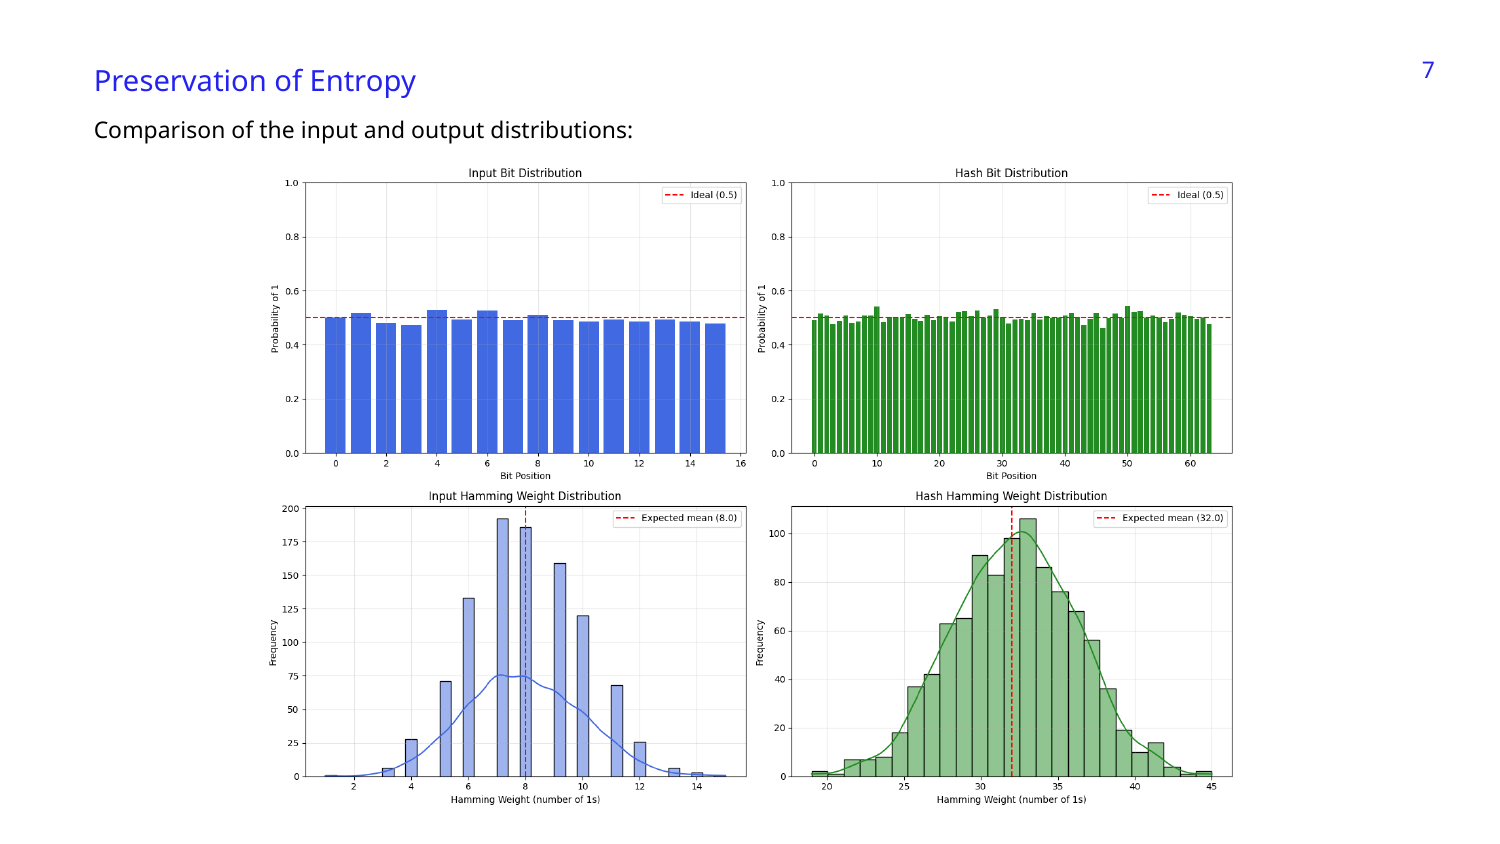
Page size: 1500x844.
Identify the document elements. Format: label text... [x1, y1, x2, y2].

picture [262, 161, 1238, 811]
text_box Preservation of Entropy [78, 47, 668, 103]
text_box Comparison of the input and output distributions: [78, 100, 880, 162]
slide_number ‹#› [1392, 41, 1450, 71]
